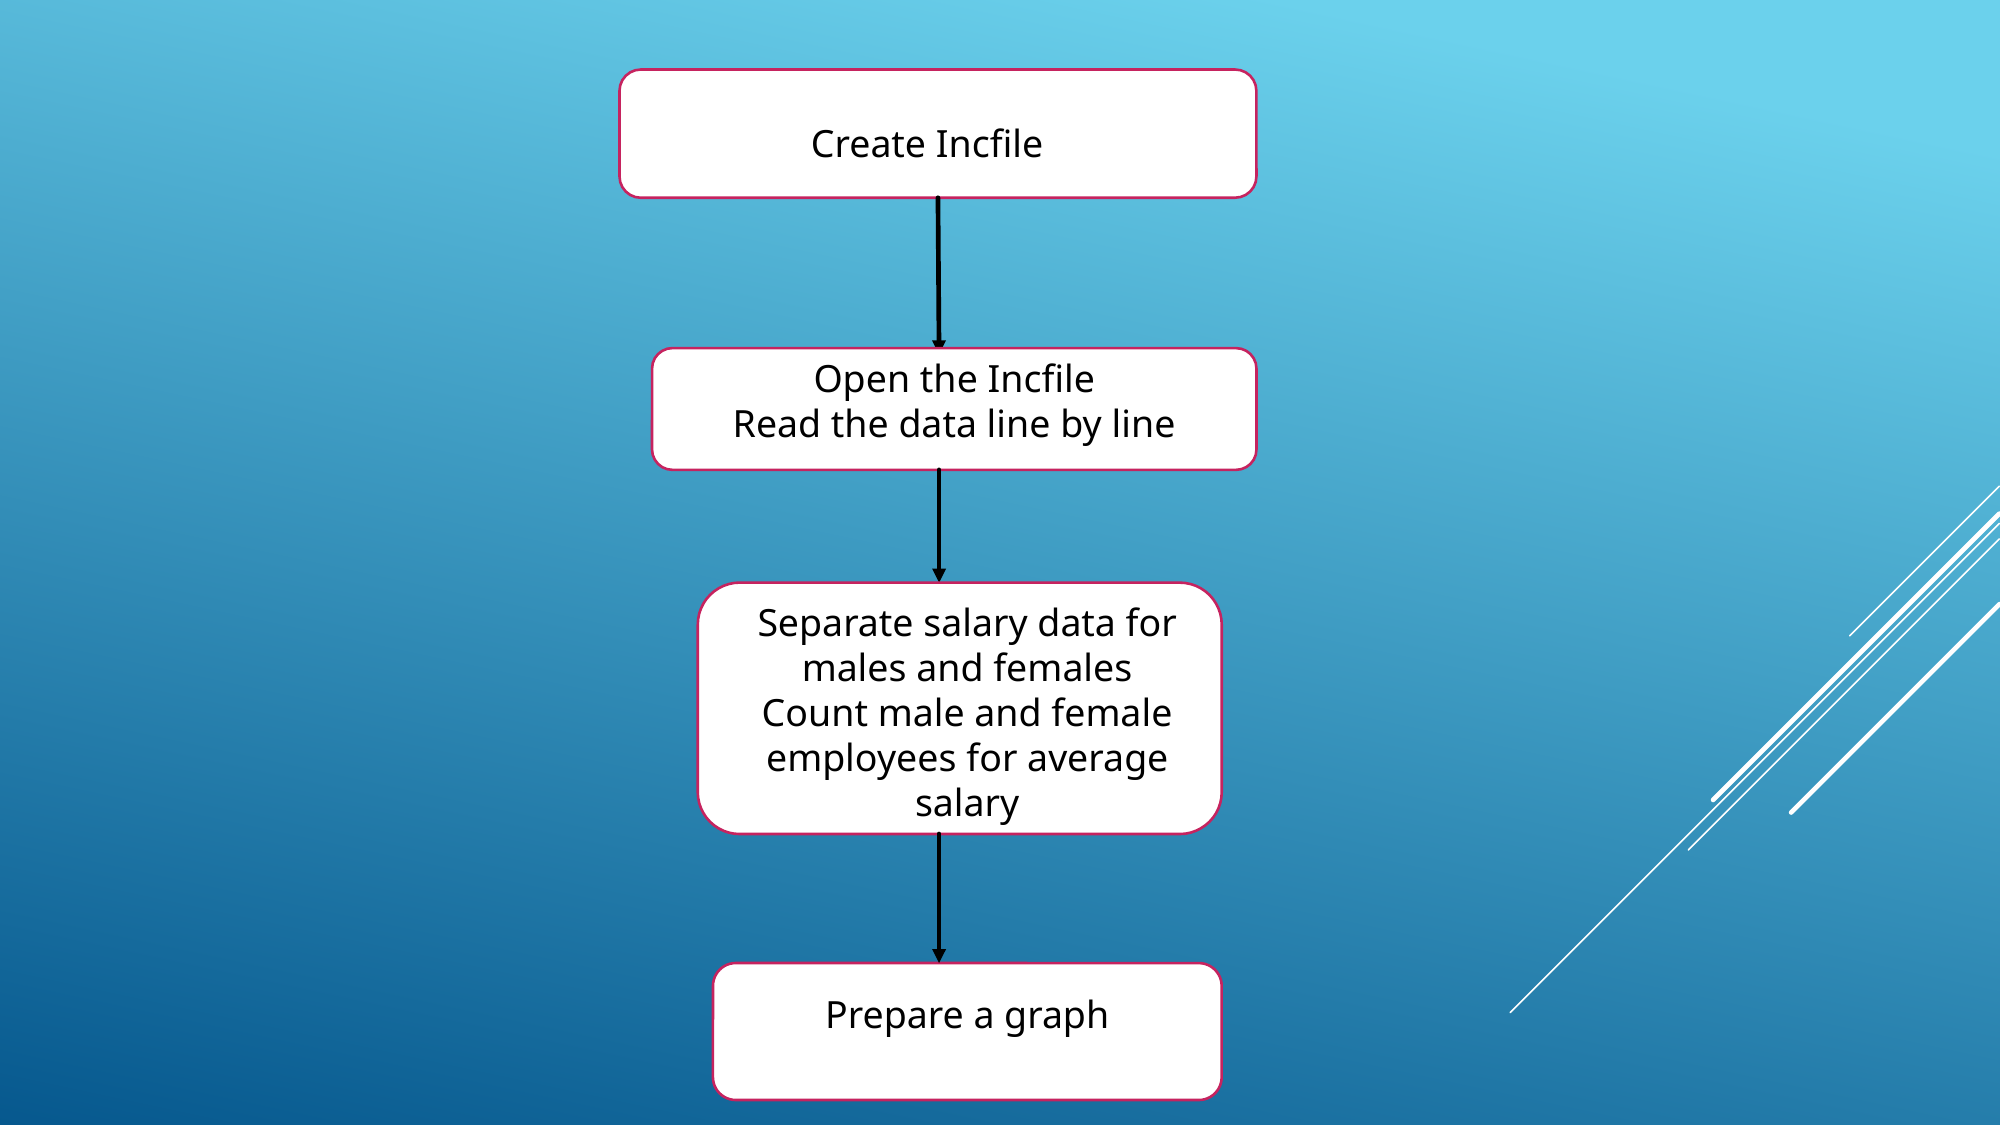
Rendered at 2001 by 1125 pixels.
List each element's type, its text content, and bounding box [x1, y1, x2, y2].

text_box Open the Incfile Read the data line by line [660, 348, 1248, 498]
text_box Prepare a graph [712, 983, 1222, 1043]
text_box [650, 350, 660, 468]
text_box [711, 961, 1223, 1102]
text_box Separate salary data for males and females Count male and female employees for average salary [712, 591, 1222, 832]
text_box [1248, 350, 1258, 468]
text_box Create Incfile [632, 112, 1222, 173]
text_box [941, 832, 1197, 836]
text_box [696, 581, 1207, 826]
text_box [723, 832, 937, 836]
text_box [618, 68, 1258, 200]
